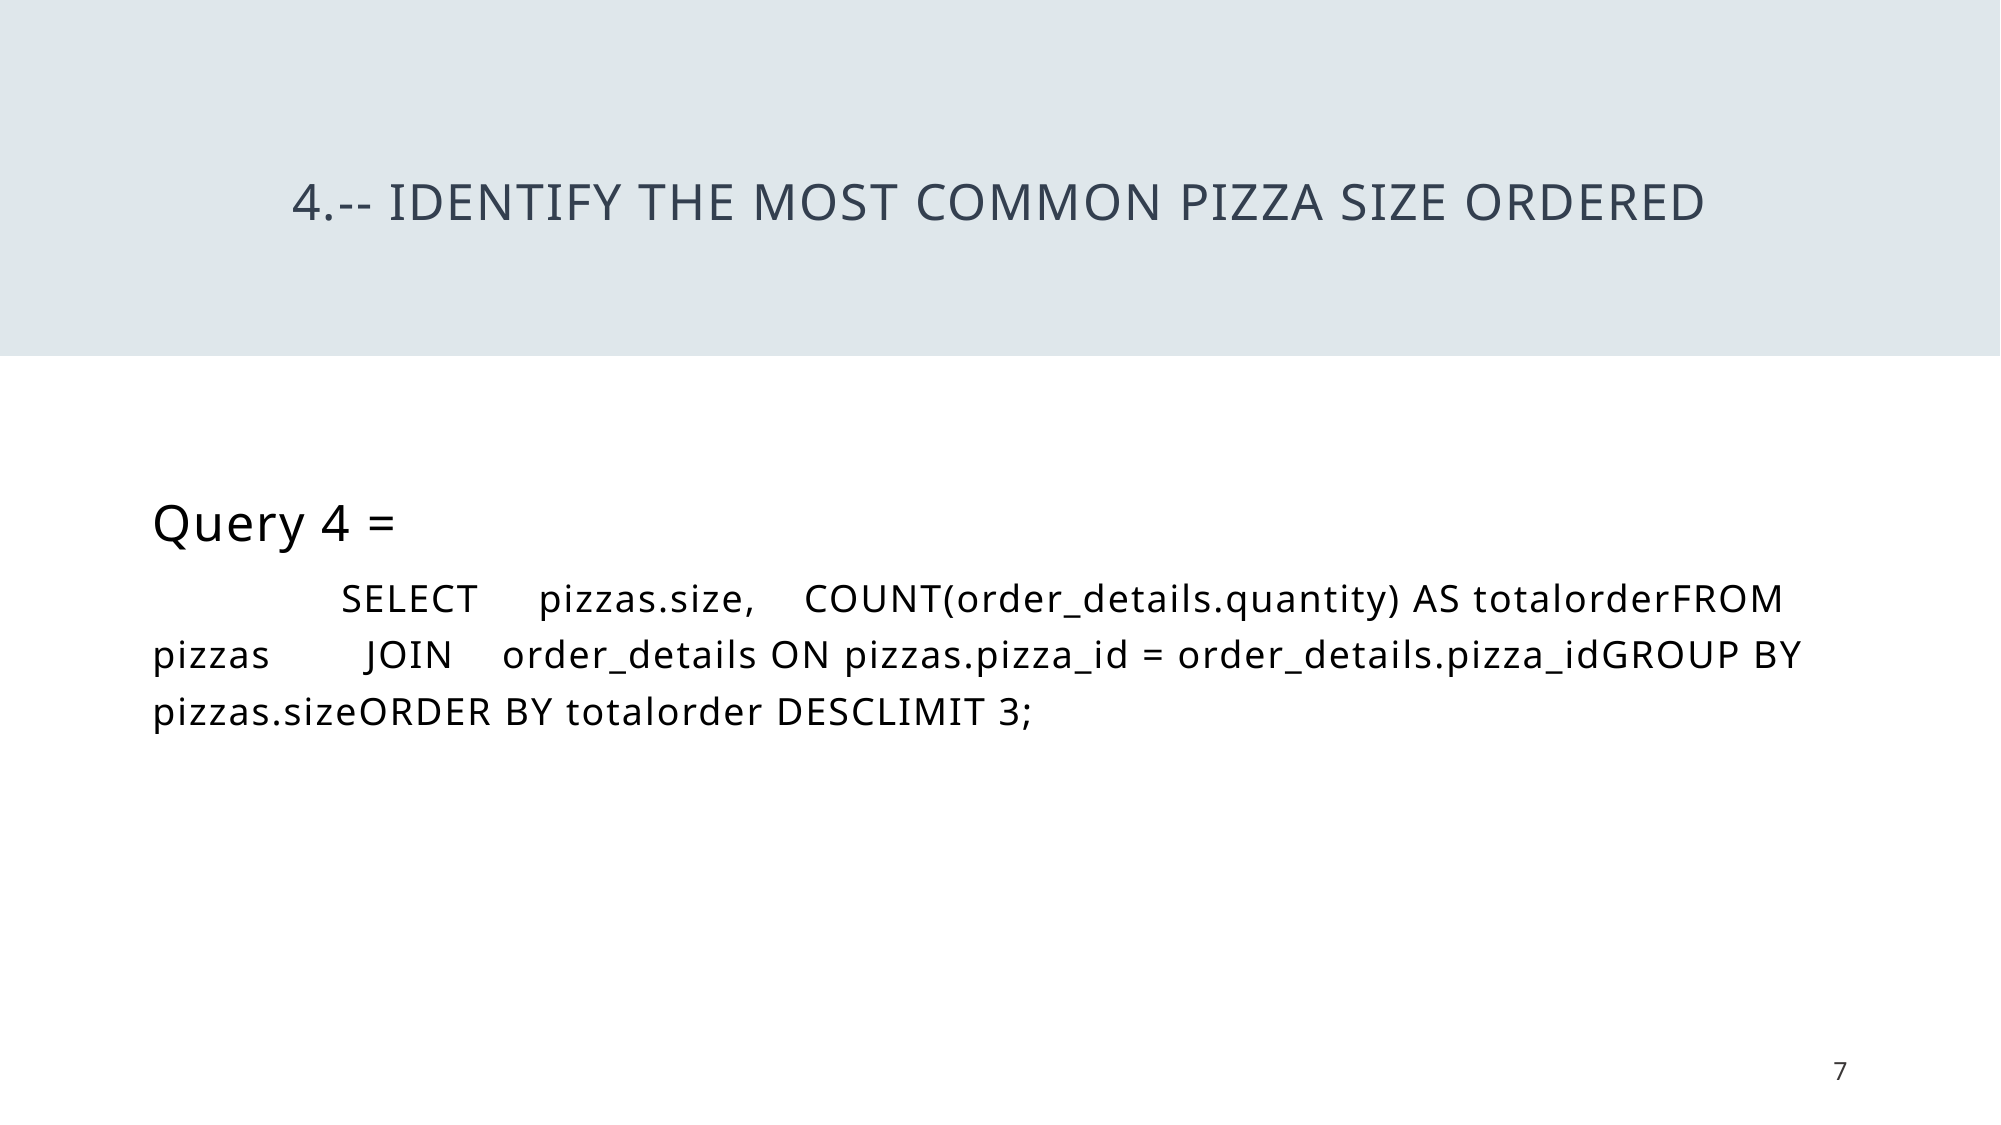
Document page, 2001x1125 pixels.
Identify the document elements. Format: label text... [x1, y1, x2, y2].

title 4.-- Identify the most common pizza size ordered [137, 37, 1863, 239]
list Query 4 = SELECT pizzas.size, COUNT(order_details.quantity) AS totalorderFROM pizzas JOIN order_details ON pizzas.pizza_id = order_details.pizza_idGROUP BY pizzas.sizeORDER BY totalorder DESCLIMIT 3; [137, 468, 1863, 1017]
slide_number 7 [1412, 1042, 1863, 1103]
